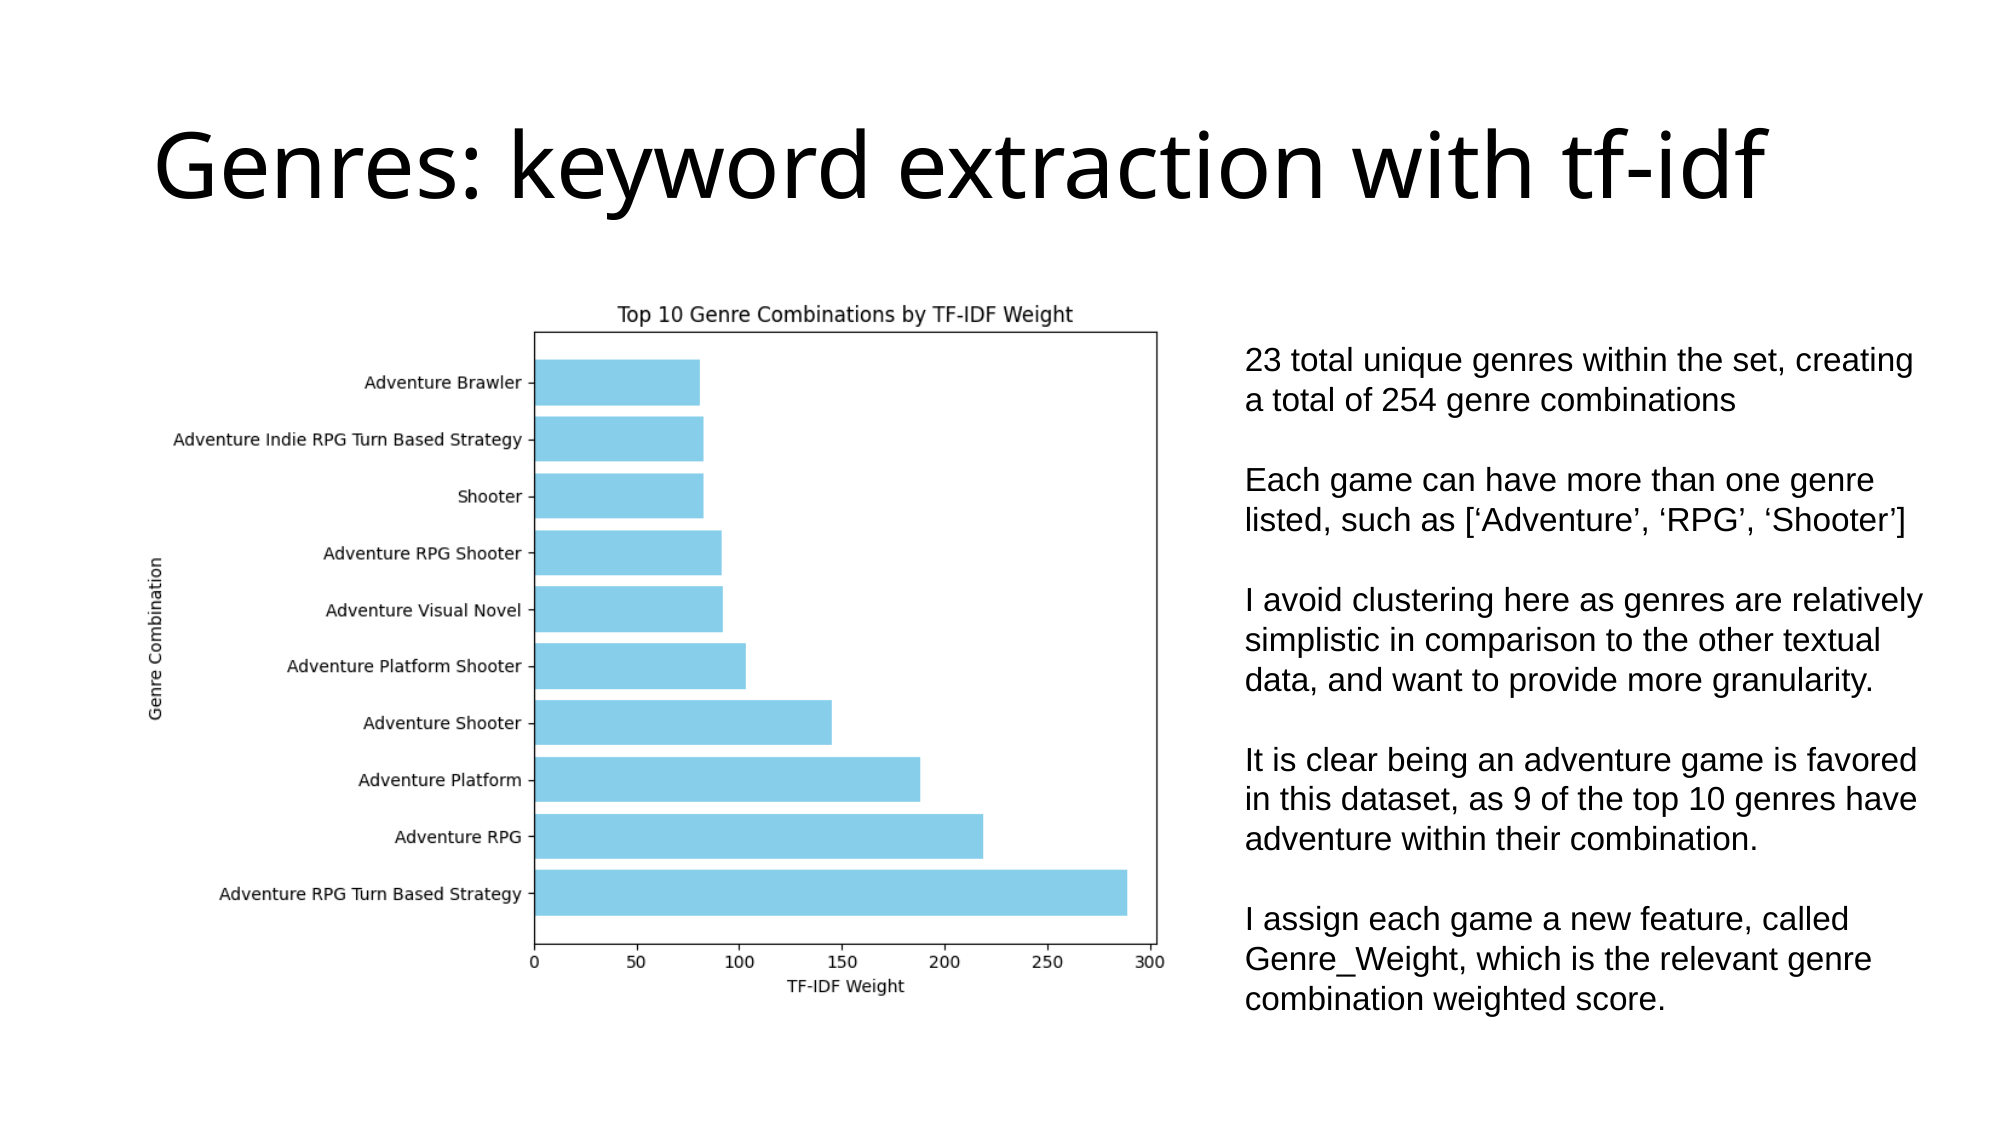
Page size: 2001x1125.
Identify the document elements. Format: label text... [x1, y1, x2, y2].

text_box 23 total unique genres within the set, creating a total of 254 genre combinations Each game can have more than one genre listed, such as [‘Adventure’, ‘RPG’, ‘Shooter’] I avoid clustering here as genres are relatively simplistic in comparison to the other textual data, and want to provide more granularity. It is clear being an adventure game is favored in this dataset, as 9 of the top 10 genres have adventure within their combination. I assign each game a new feature, called Genre_Weight, which is the relevant genre combination weighted score. [1230, 331, 1949, 1125]
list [136, 293, 1178, 1009]
title Genres: keyword extraction with tf-idf [137, 59, 1863, 278]
